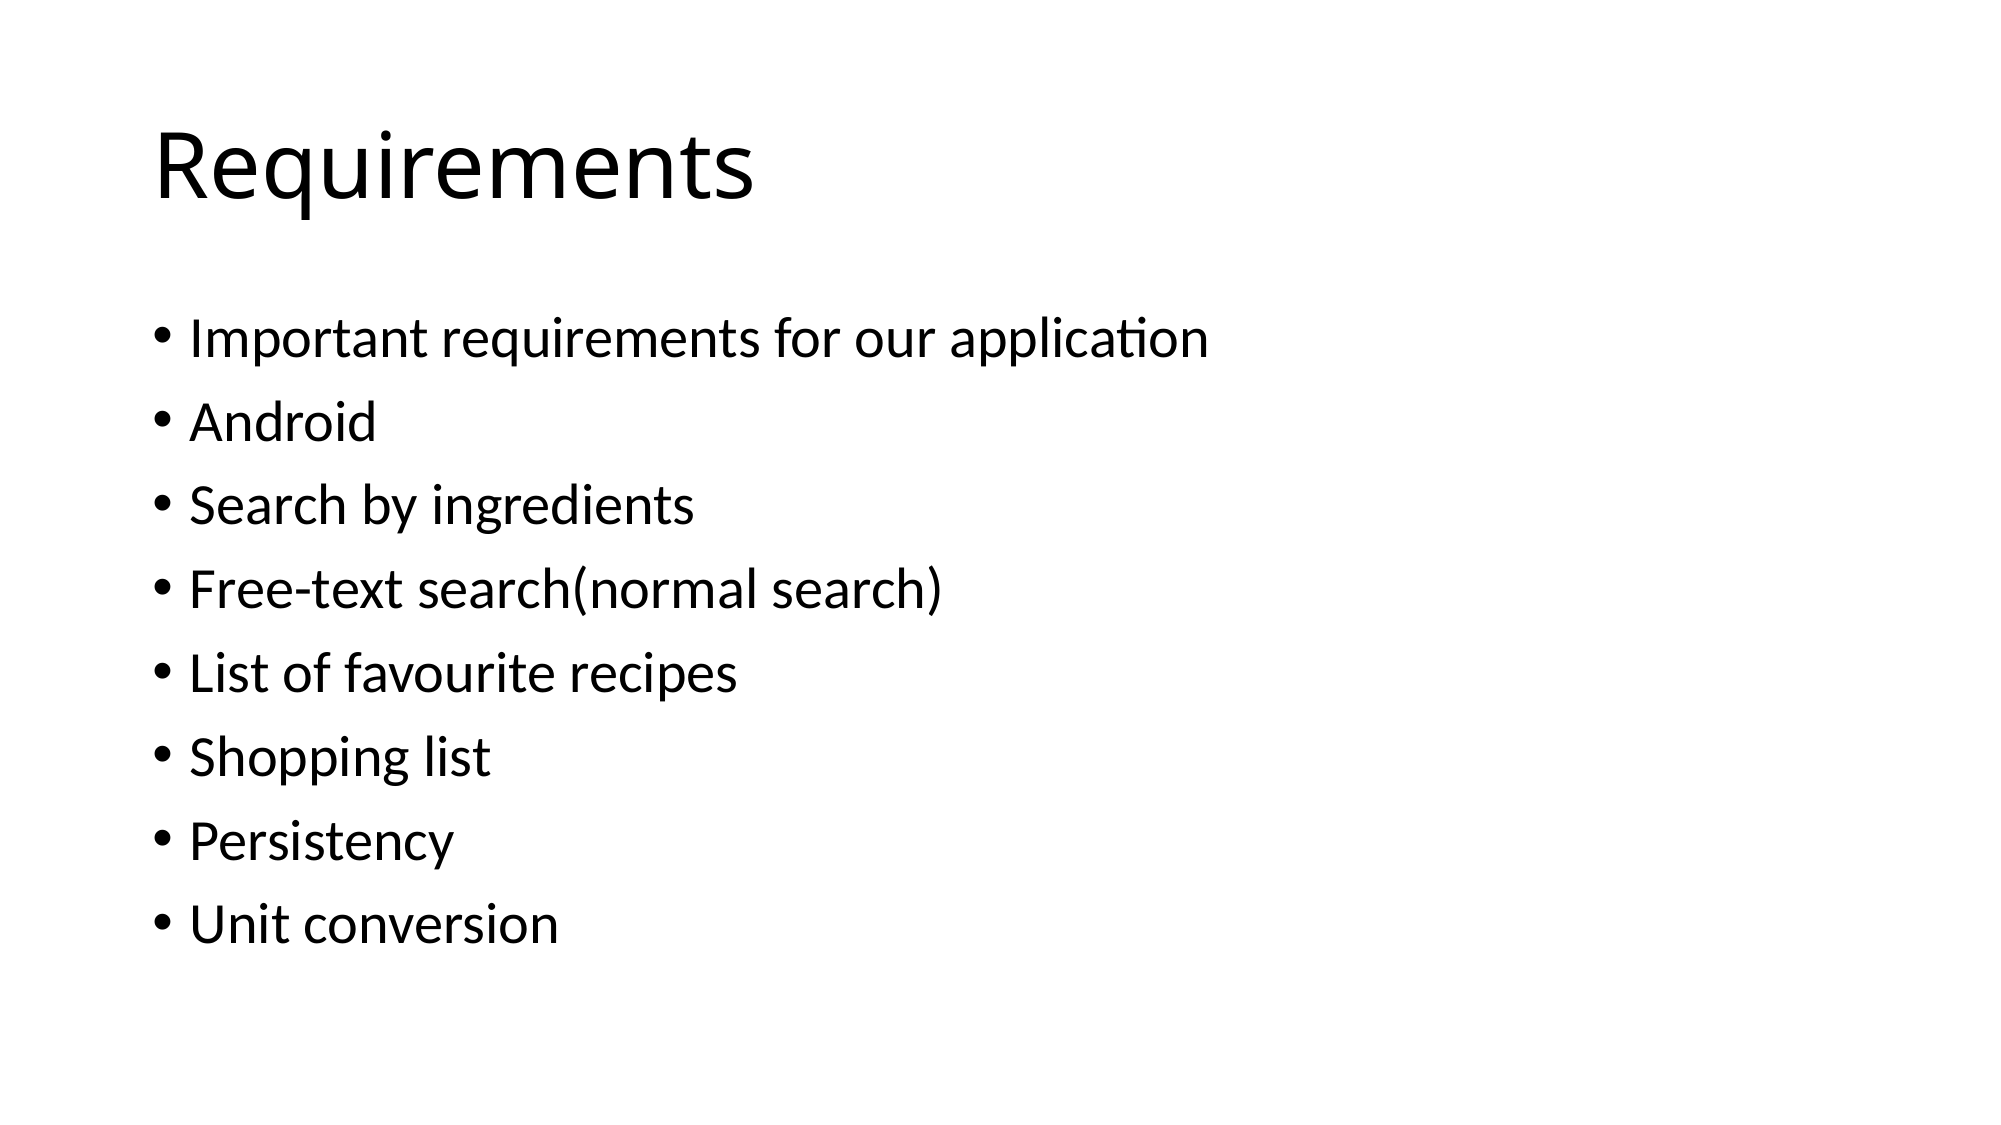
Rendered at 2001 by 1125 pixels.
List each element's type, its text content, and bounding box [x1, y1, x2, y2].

title Requirements [137, 59, 1863, 278]
list Important requirements for our application Android Search by ingredients Free-text search(normal search) List of favourite recipes Shopping list Persistency Unit conversion [137, 299, 1863, 1014]
